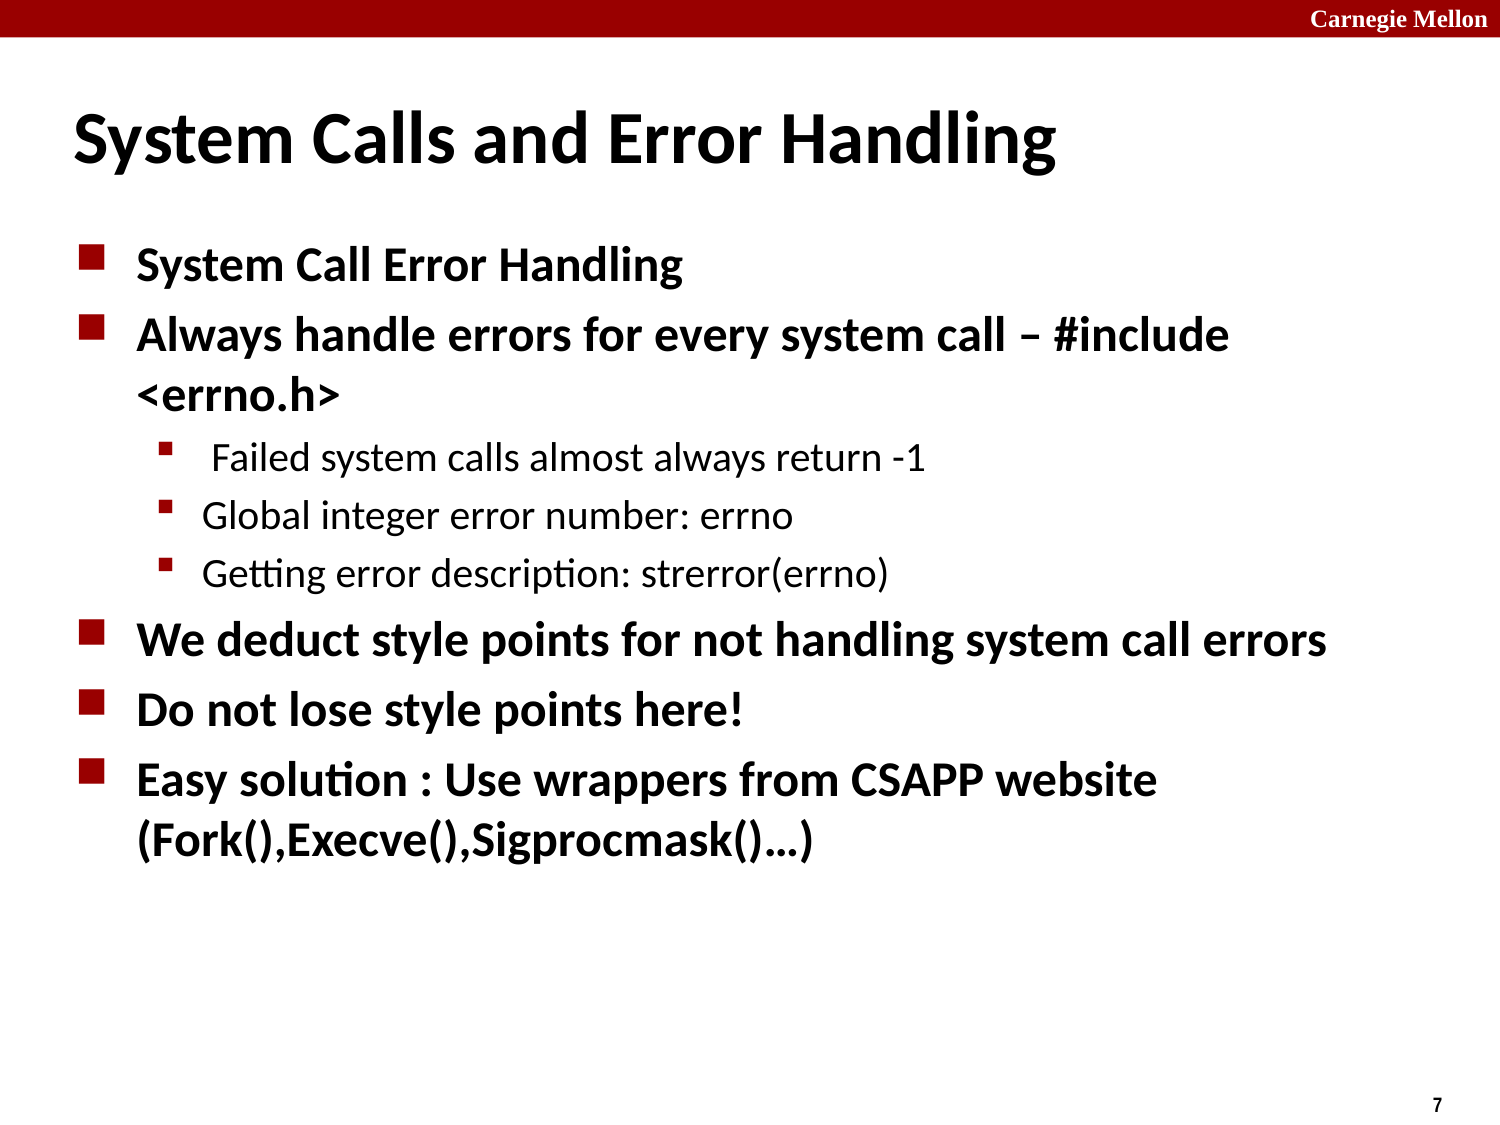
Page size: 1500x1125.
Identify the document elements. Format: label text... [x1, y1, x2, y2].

list System Call Error Handling Always handle errors for every system call – #include <errno.h> Failed system calls almost always return -1 Global integer error number: errno Getting error description: strerror(errno) We deduct style points for not handling system call errors Do not lose style points here! Easy solution : Use wrappers from CSAPP website (Fork(),Execve(),Sigprocmask()…) [64, 223, 1361, 1040]
title System Calls and Error Handling [58, 71, 1305, 197]
